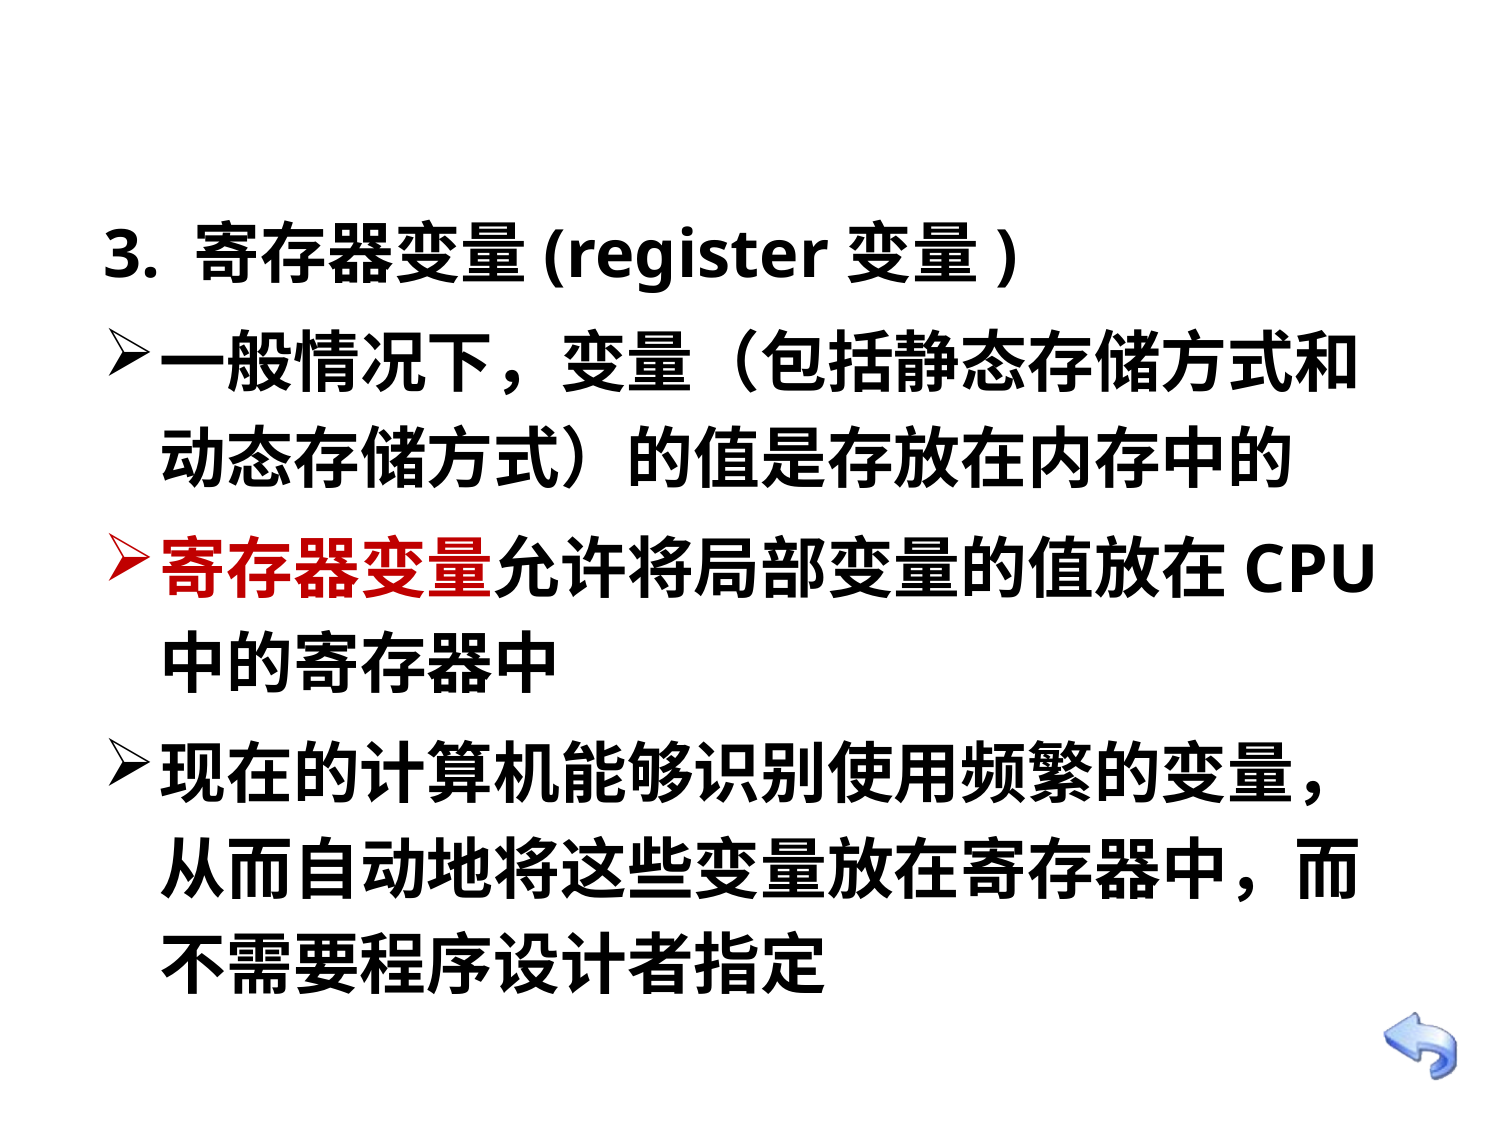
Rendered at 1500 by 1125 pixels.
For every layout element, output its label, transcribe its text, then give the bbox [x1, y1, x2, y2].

picture [1382, 1007, 1461, 1086]
list 3. 寄存器变量(register变量) 一般情况下，变量（包括静态存储方式和动态存储方式）的值是存放在内存中的 寄存器变量允许将局部变量的值放在CPU中的寄存器中 现在的计算机能够识别使用频繁的变量，从而自动地将这些变量放在寄存器中，而不需要程序设计者指定 [88, 187, 1426, 1020]
